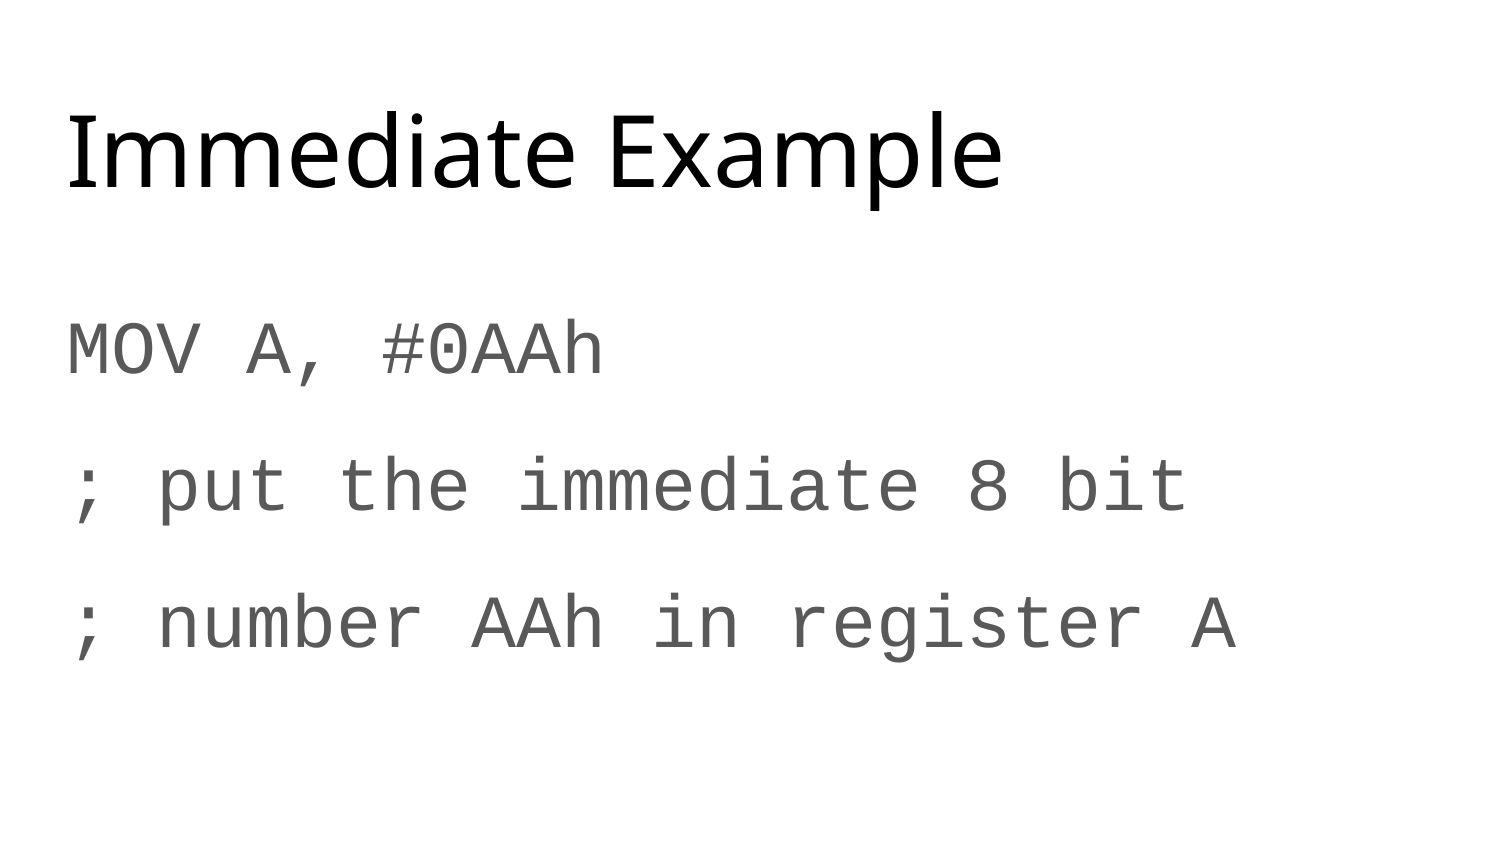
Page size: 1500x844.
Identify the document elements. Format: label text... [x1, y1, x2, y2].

title Immediate Example [51, 72, 1449, 270]
list MOV A, #0AAh ; put the immediate 8 bit ; number AAh in register A [51, 270, 1449, 750]
